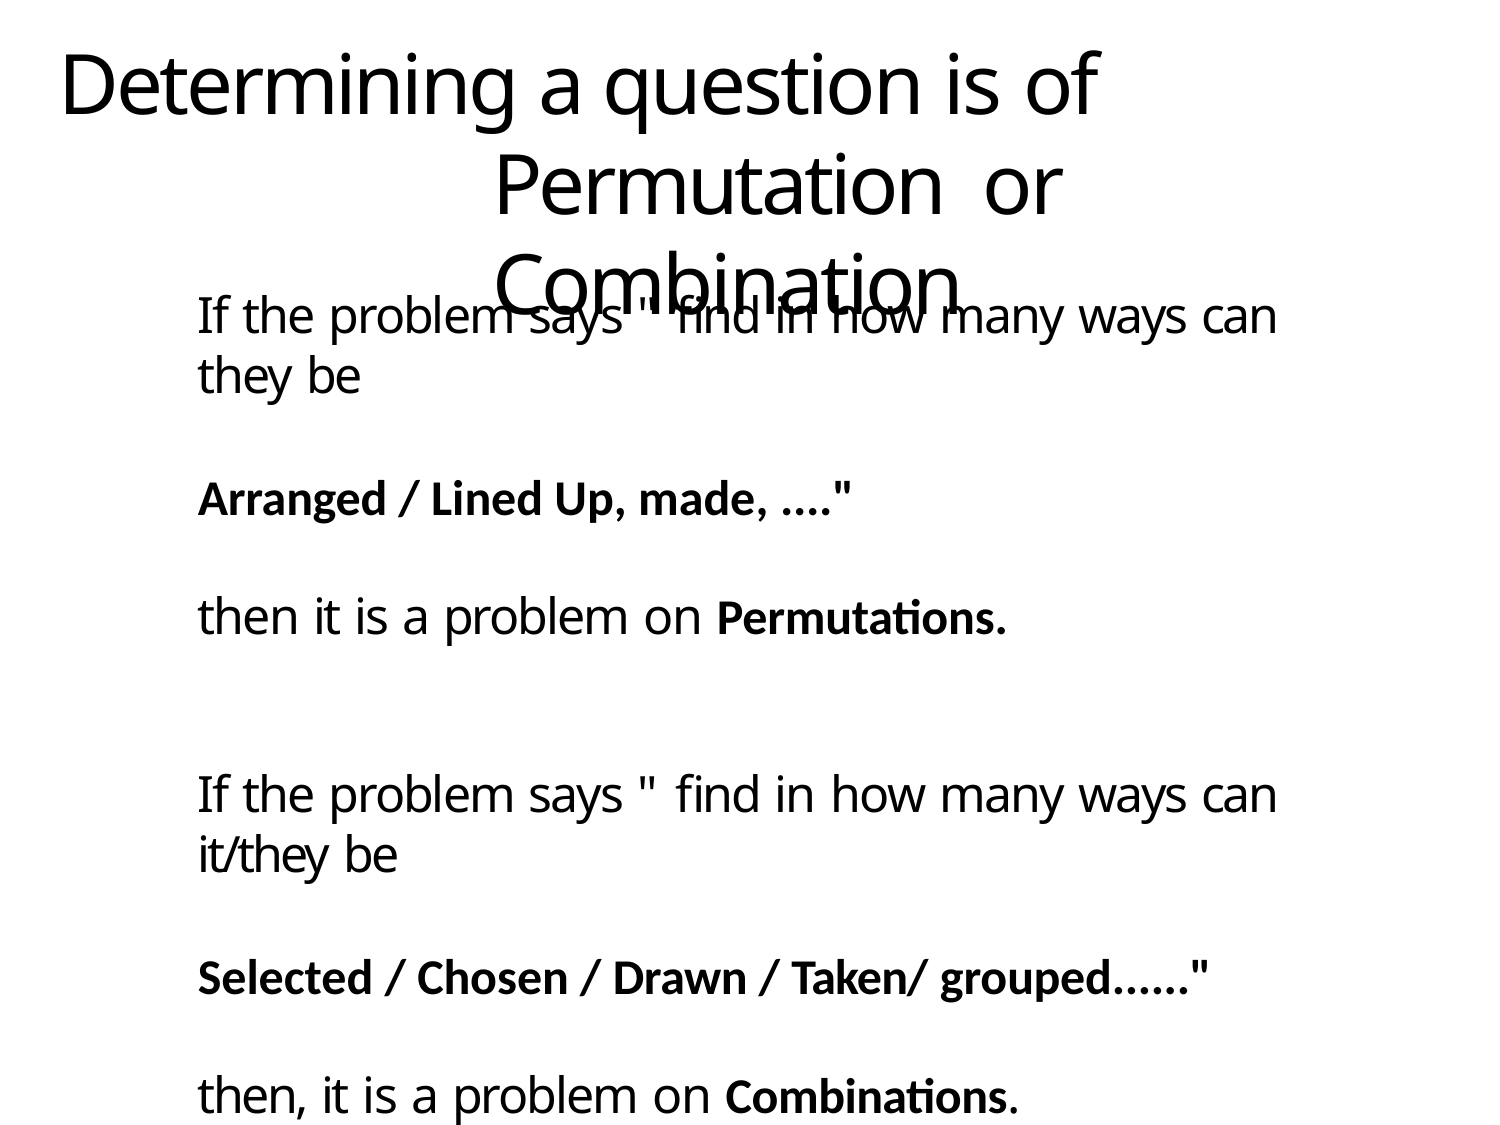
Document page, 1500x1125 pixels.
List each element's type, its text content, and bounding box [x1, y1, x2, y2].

text_box If the problem says " find in how many ways can they be Arranged / Lined Up, made, ...." then it is a problem on Permutations. If the problem says " find in how many ways can it/they be Selected / Chosen / Drawn / Taken/ grouped......" then, it is a problem on Combinations. [195, 281, 1383, 1123]
title Determining a question is of Permutation or Combination [56, 29, 1455, 332]
